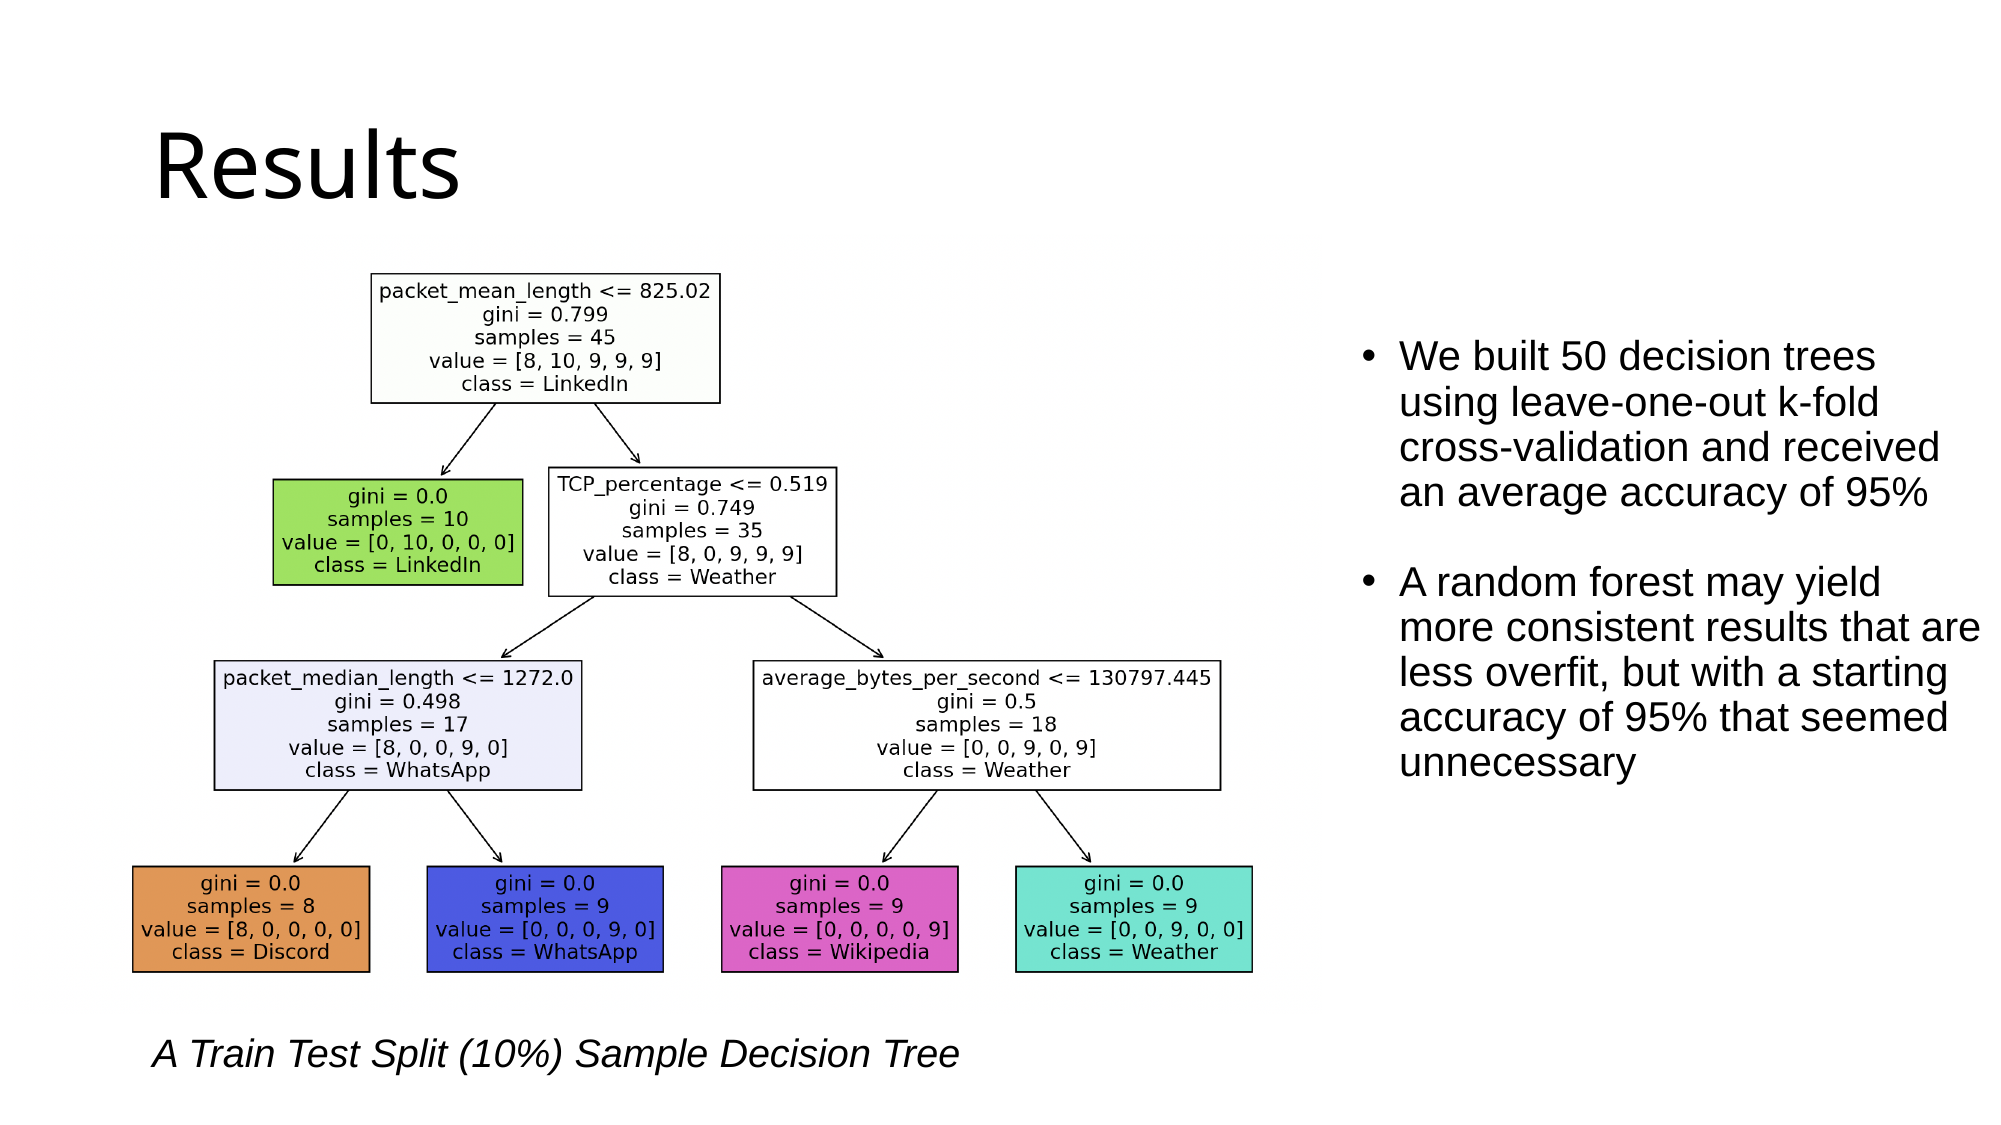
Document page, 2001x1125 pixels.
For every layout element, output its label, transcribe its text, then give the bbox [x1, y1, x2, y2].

title Results [137, 59, 1863, 278]
list We built 50 decision trees using leave-one-out k-fold cross-validation and received an average accuracy of 95% A random forest may yield more consistent results that are less overfit, but with a starting accuracy of 95% that seemed unnecessary [1346, 277, 2000, 1014]
picture [12, 234, 1322, 1014]
text_box A Train Test Split (10%) Sample Decision Tree [137, 1013, 1415, 1092]
